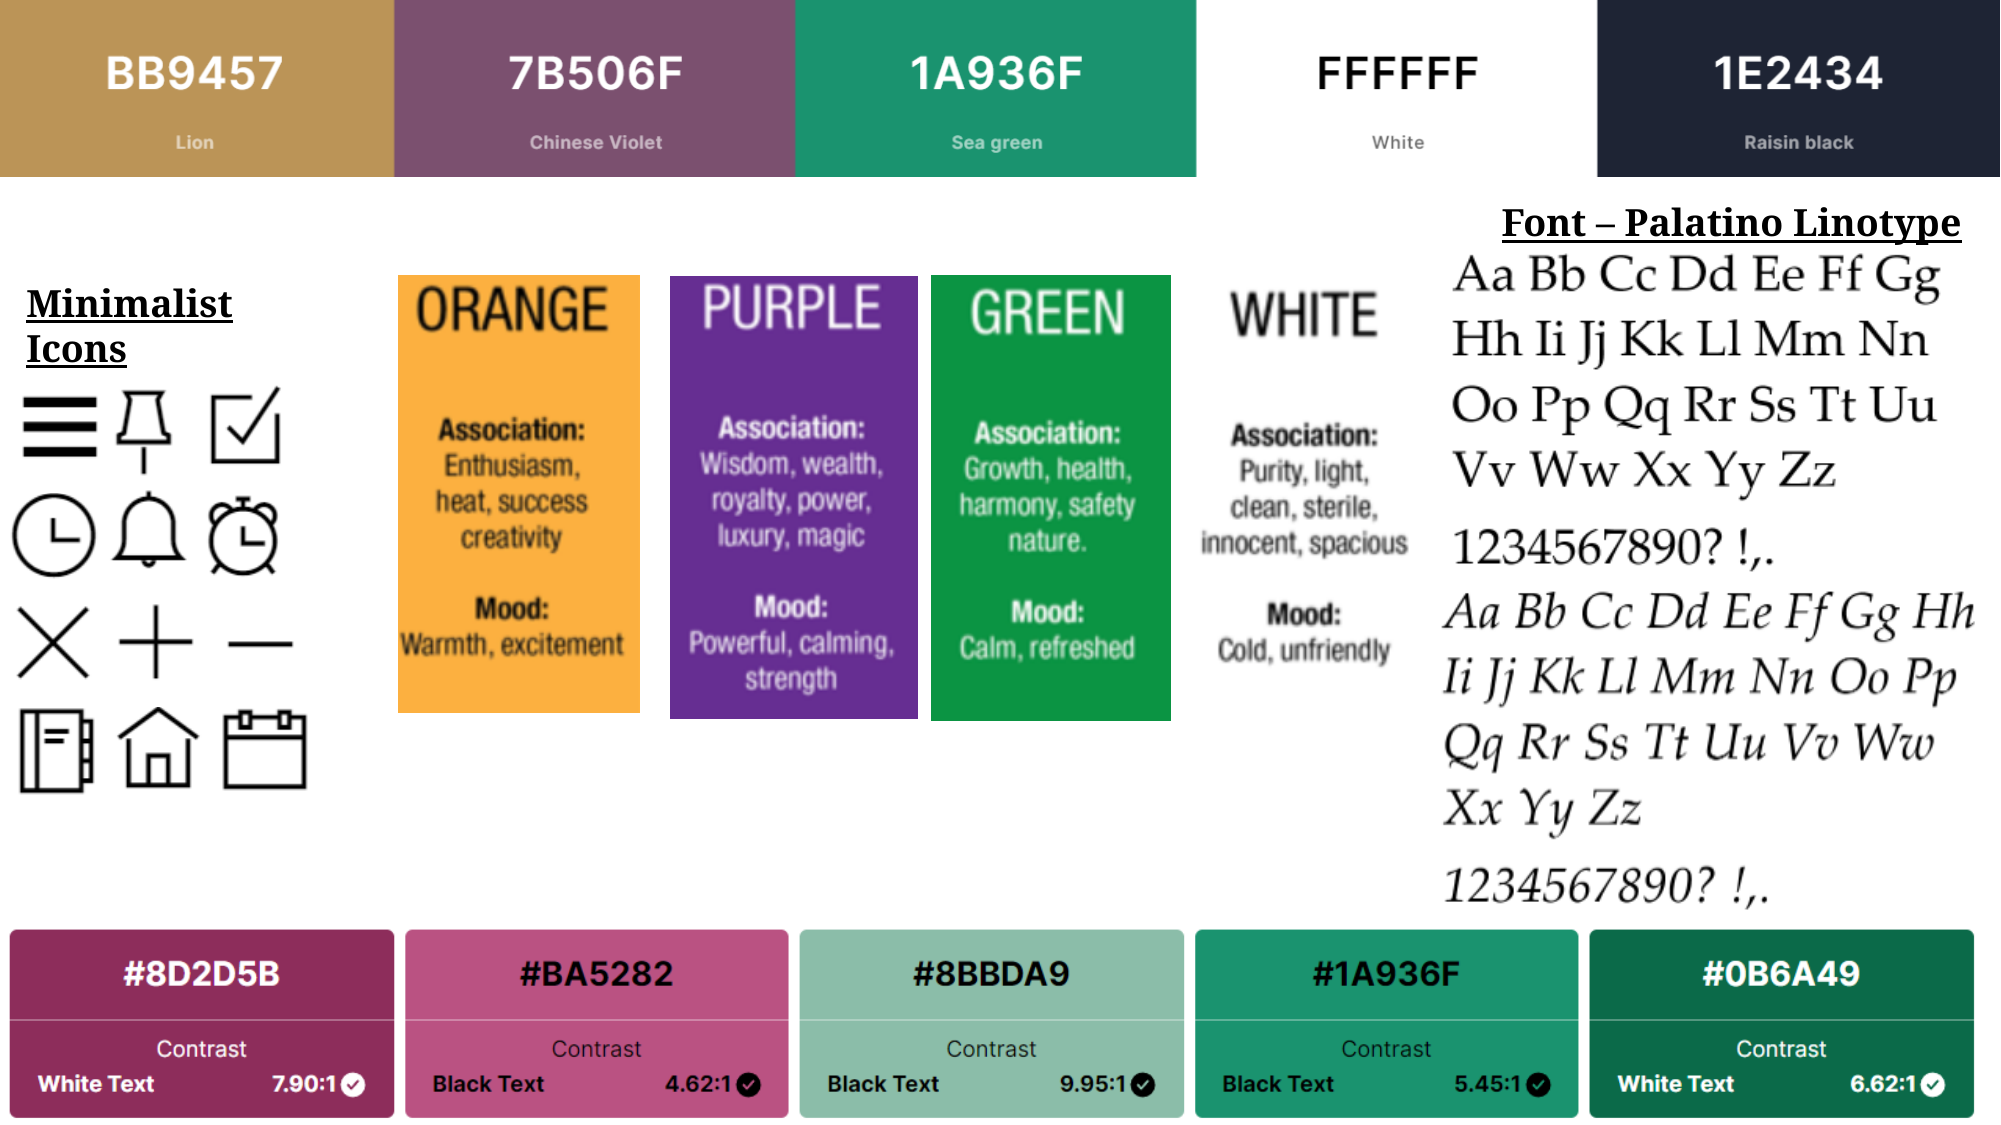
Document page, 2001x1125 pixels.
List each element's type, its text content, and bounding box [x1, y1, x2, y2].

text_box Font – Palatino Linotype [1486, 192, 1977, 245]
picture [1198, 282, 1423, 736]
picture [670, 276, 918, 719]
picture [0, 245, 2000, 1125]
picture [398, 275, 640, 713]
picture [5, 696, 317, 804]
text_box Minimalist Icons [11, 272, 286, 378]
picture [0, 0, 2000, 177]
picture [3, 599, 313, 697]
picture [3, 380, 303, 593]
picture [930, 275, 1171, 721]
